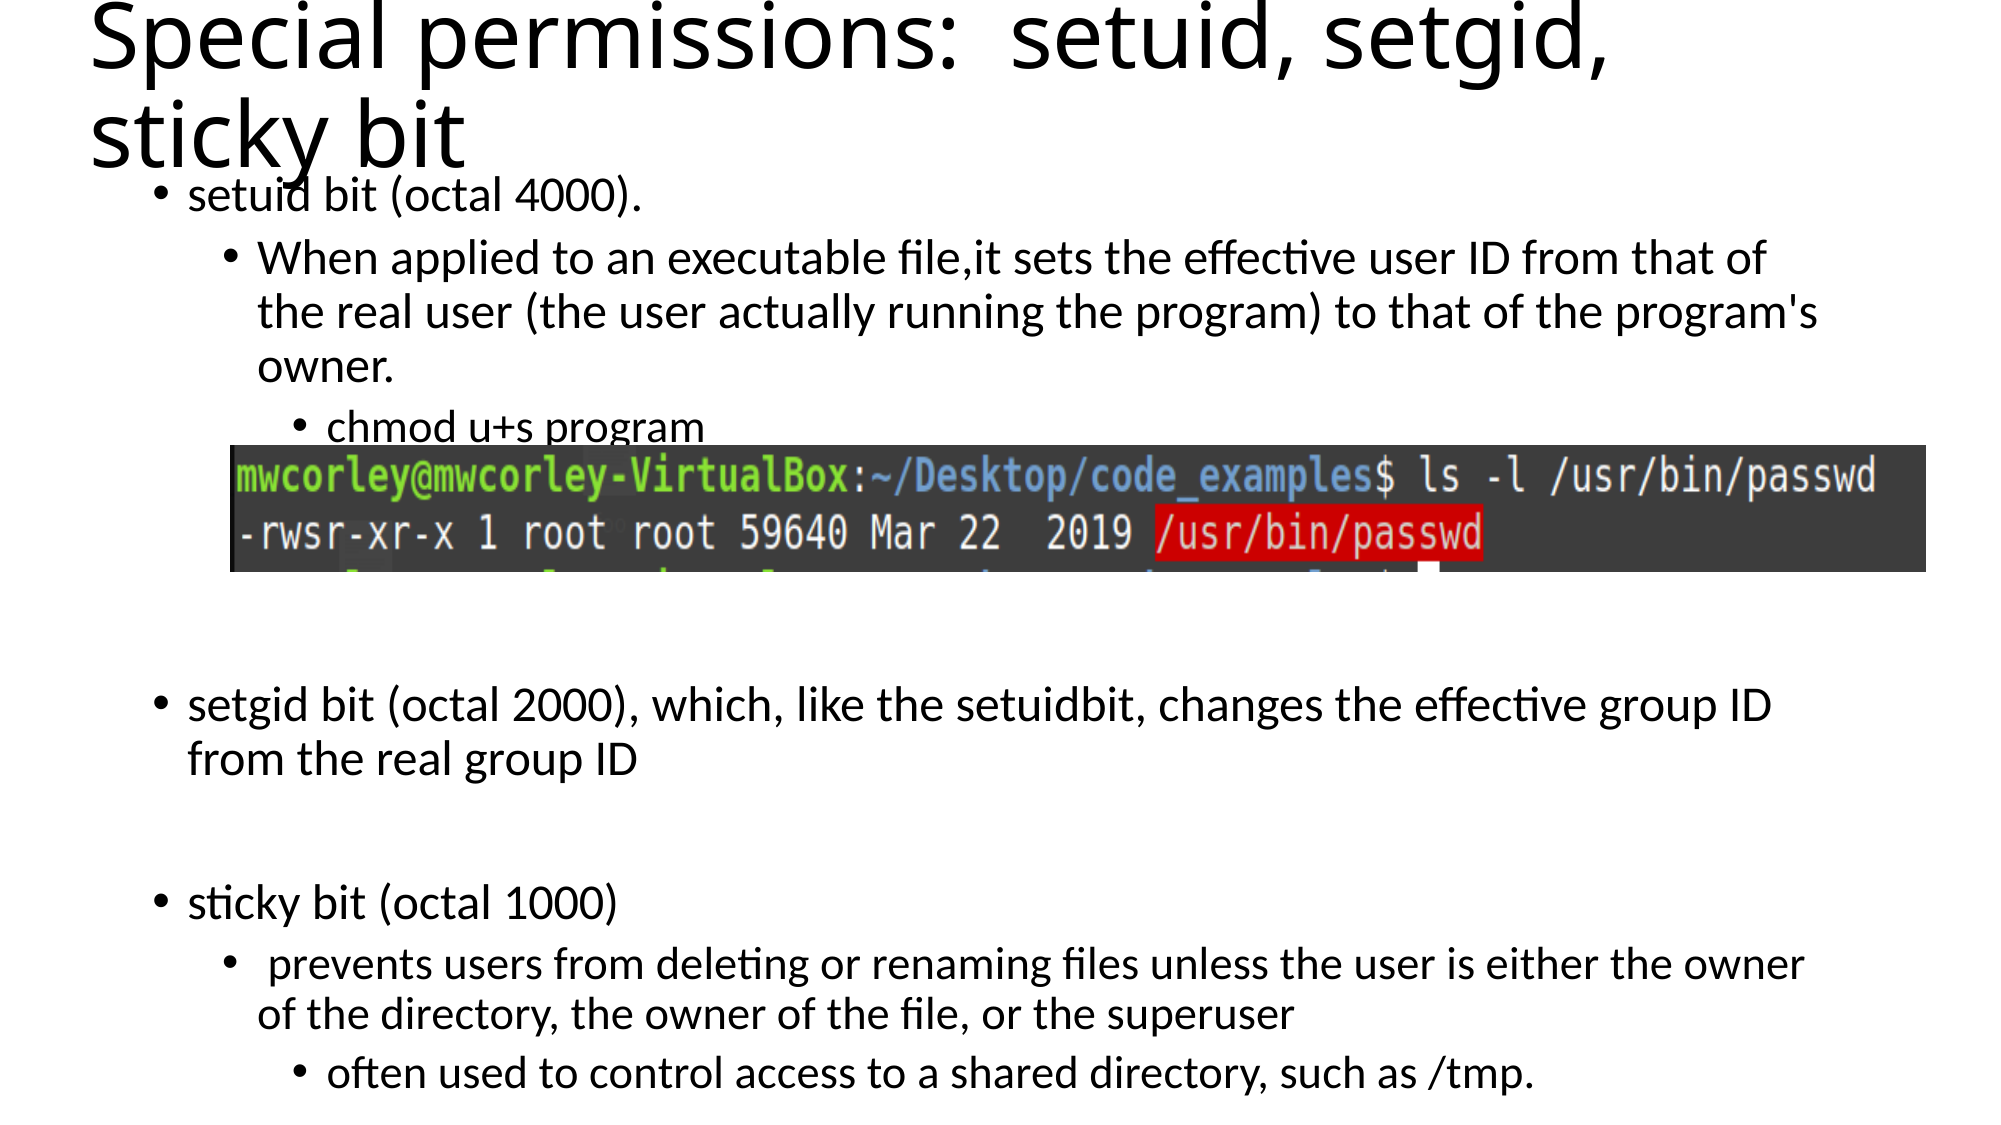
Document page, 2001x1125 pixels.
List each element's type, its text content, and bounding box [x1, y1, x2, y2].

picture [230, 445, 1926, 572]
title Special permissions: setuid, setgid, sticky bit [74, 15, 1800, 161]
list setuid bit (octal 4000). When applied to an executable file,it sets the effective user ID from that of the real user (the user actually running the program) to that of the program's owner. chmod u+s program setgid bit (octal 2000), which, like the setuidbit, changes the effective group ID from the real group ID sticky bit (octal 1000) prevents users from deleting or renaming files unless the user is either the owner of the directory, the owner of the file, or the superuser often used to control access to a shared directory, such as /tmp. [137, 160, 1863, 1110]
